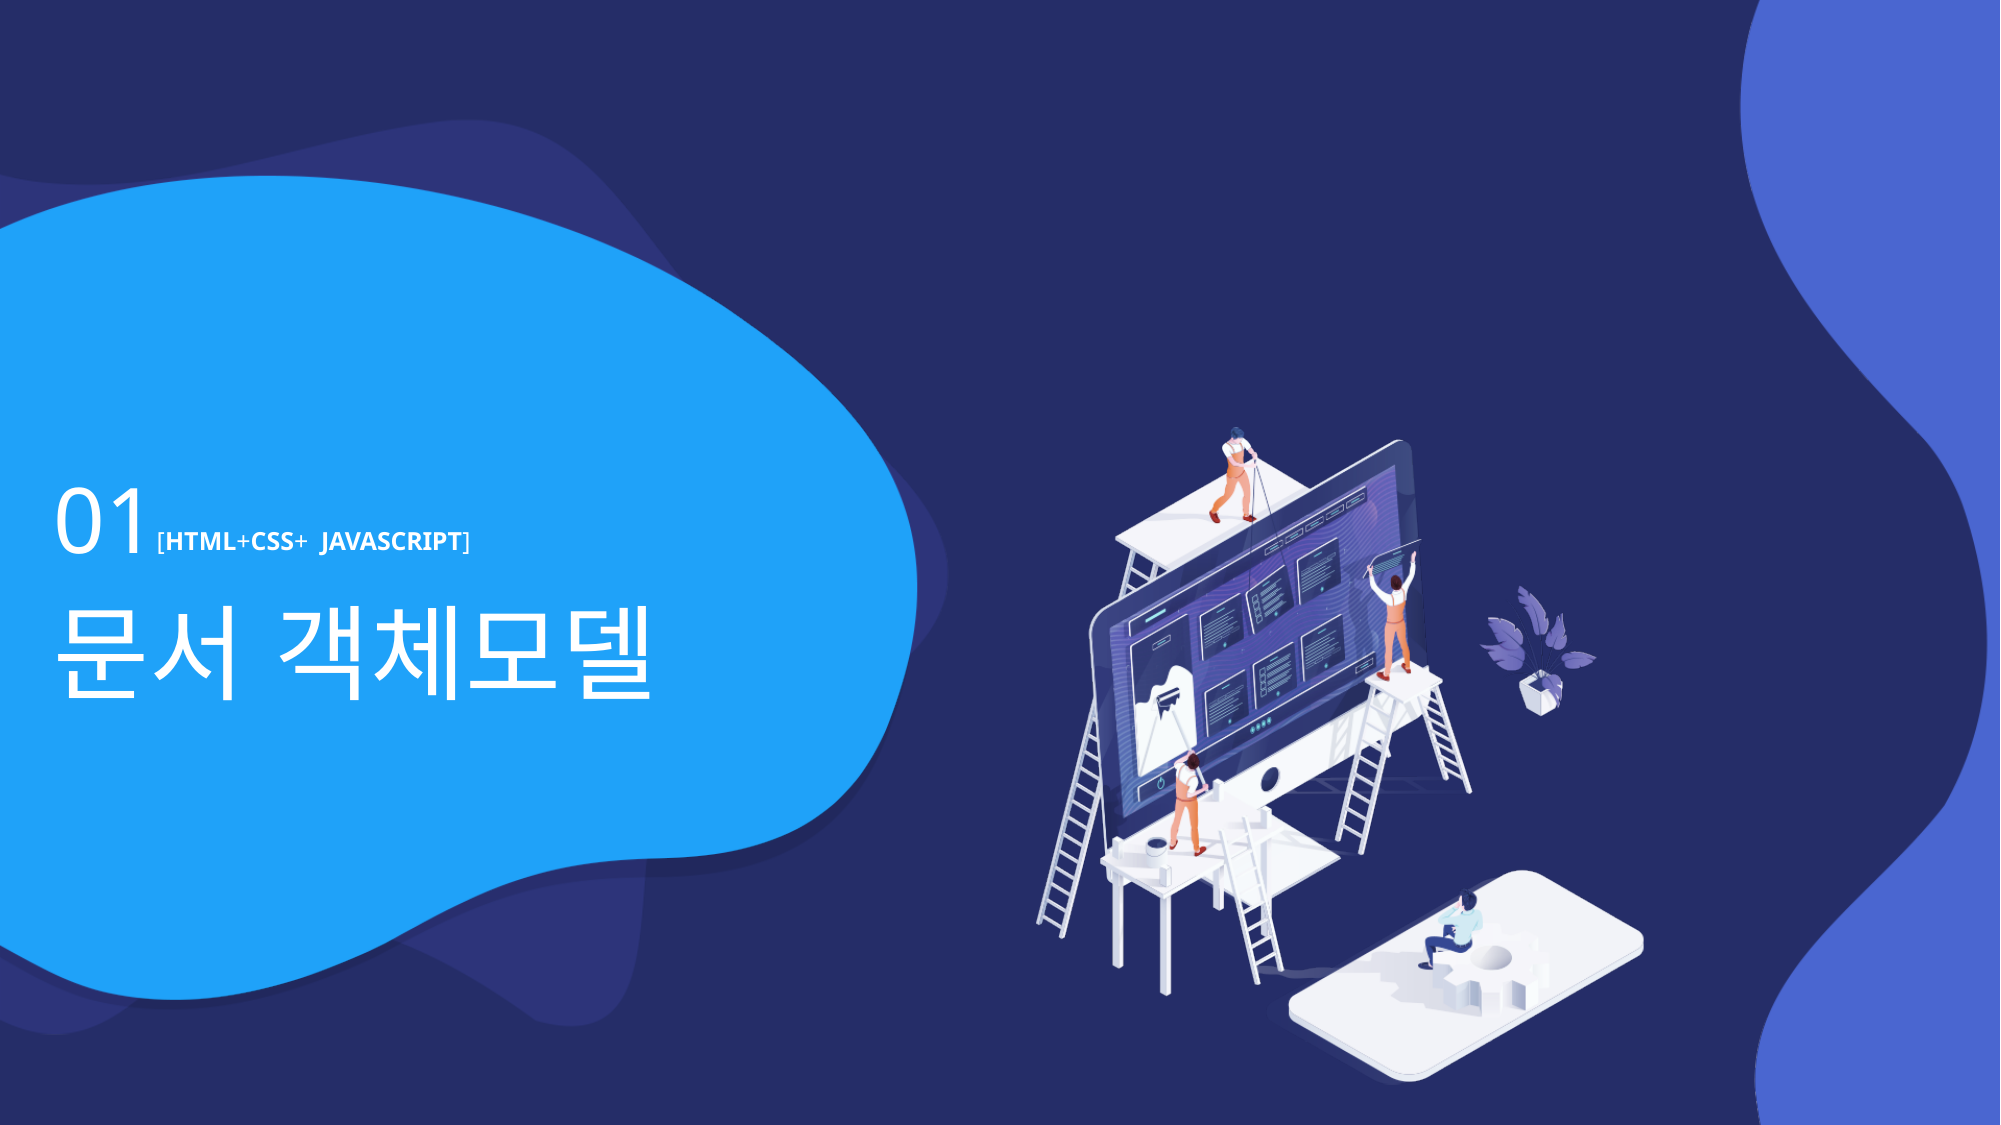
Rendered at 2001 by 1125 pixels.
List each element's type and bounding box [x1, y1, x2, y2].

text_box [0, 0, 2000, 1125]
